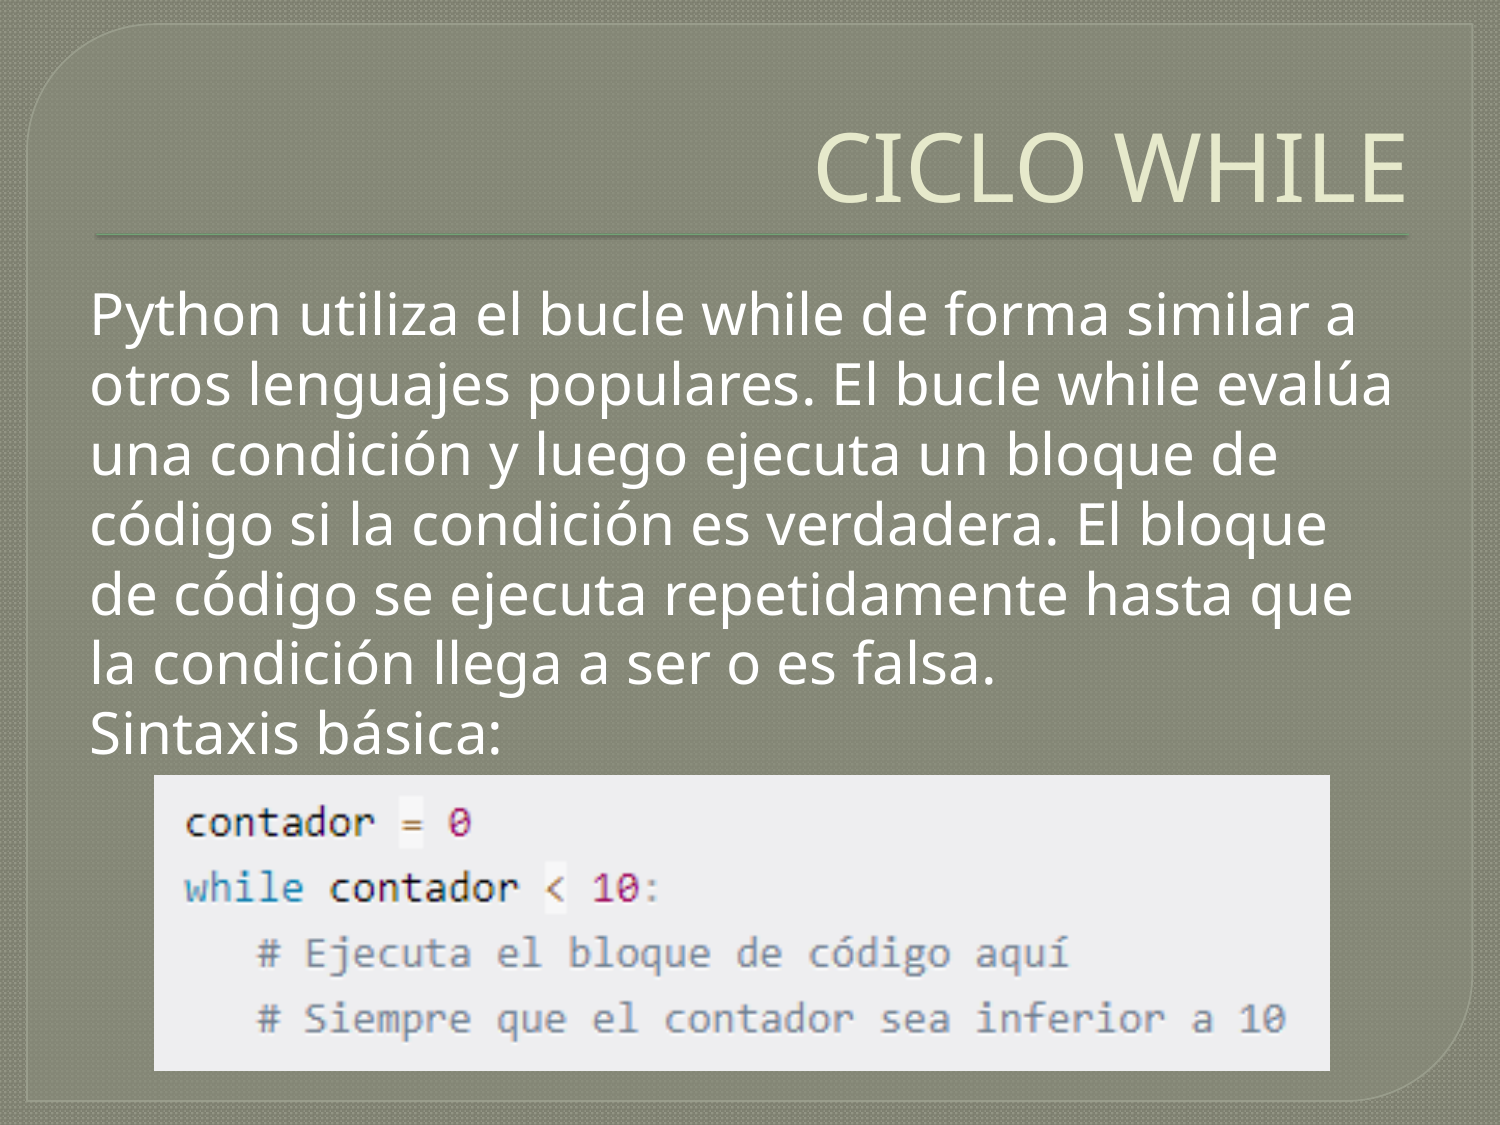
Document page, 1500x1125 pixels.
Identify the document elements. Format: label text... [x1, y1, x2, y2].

picture [154, 774, 1330, 1071]
title CICLO WHILE [75, 41, 1425, 230]
list Python utiliza el bucle while de forma similar a otros lenguajes populares. El bucle while evalúa una condición y luego ejecuta un bloque de código si la condición es verdadera. El bloque de código se ejecuta repetidamente hasta que la condición llega a ser o es falsa. Sintaxis básica: [75, 270, 1425, 1013]
